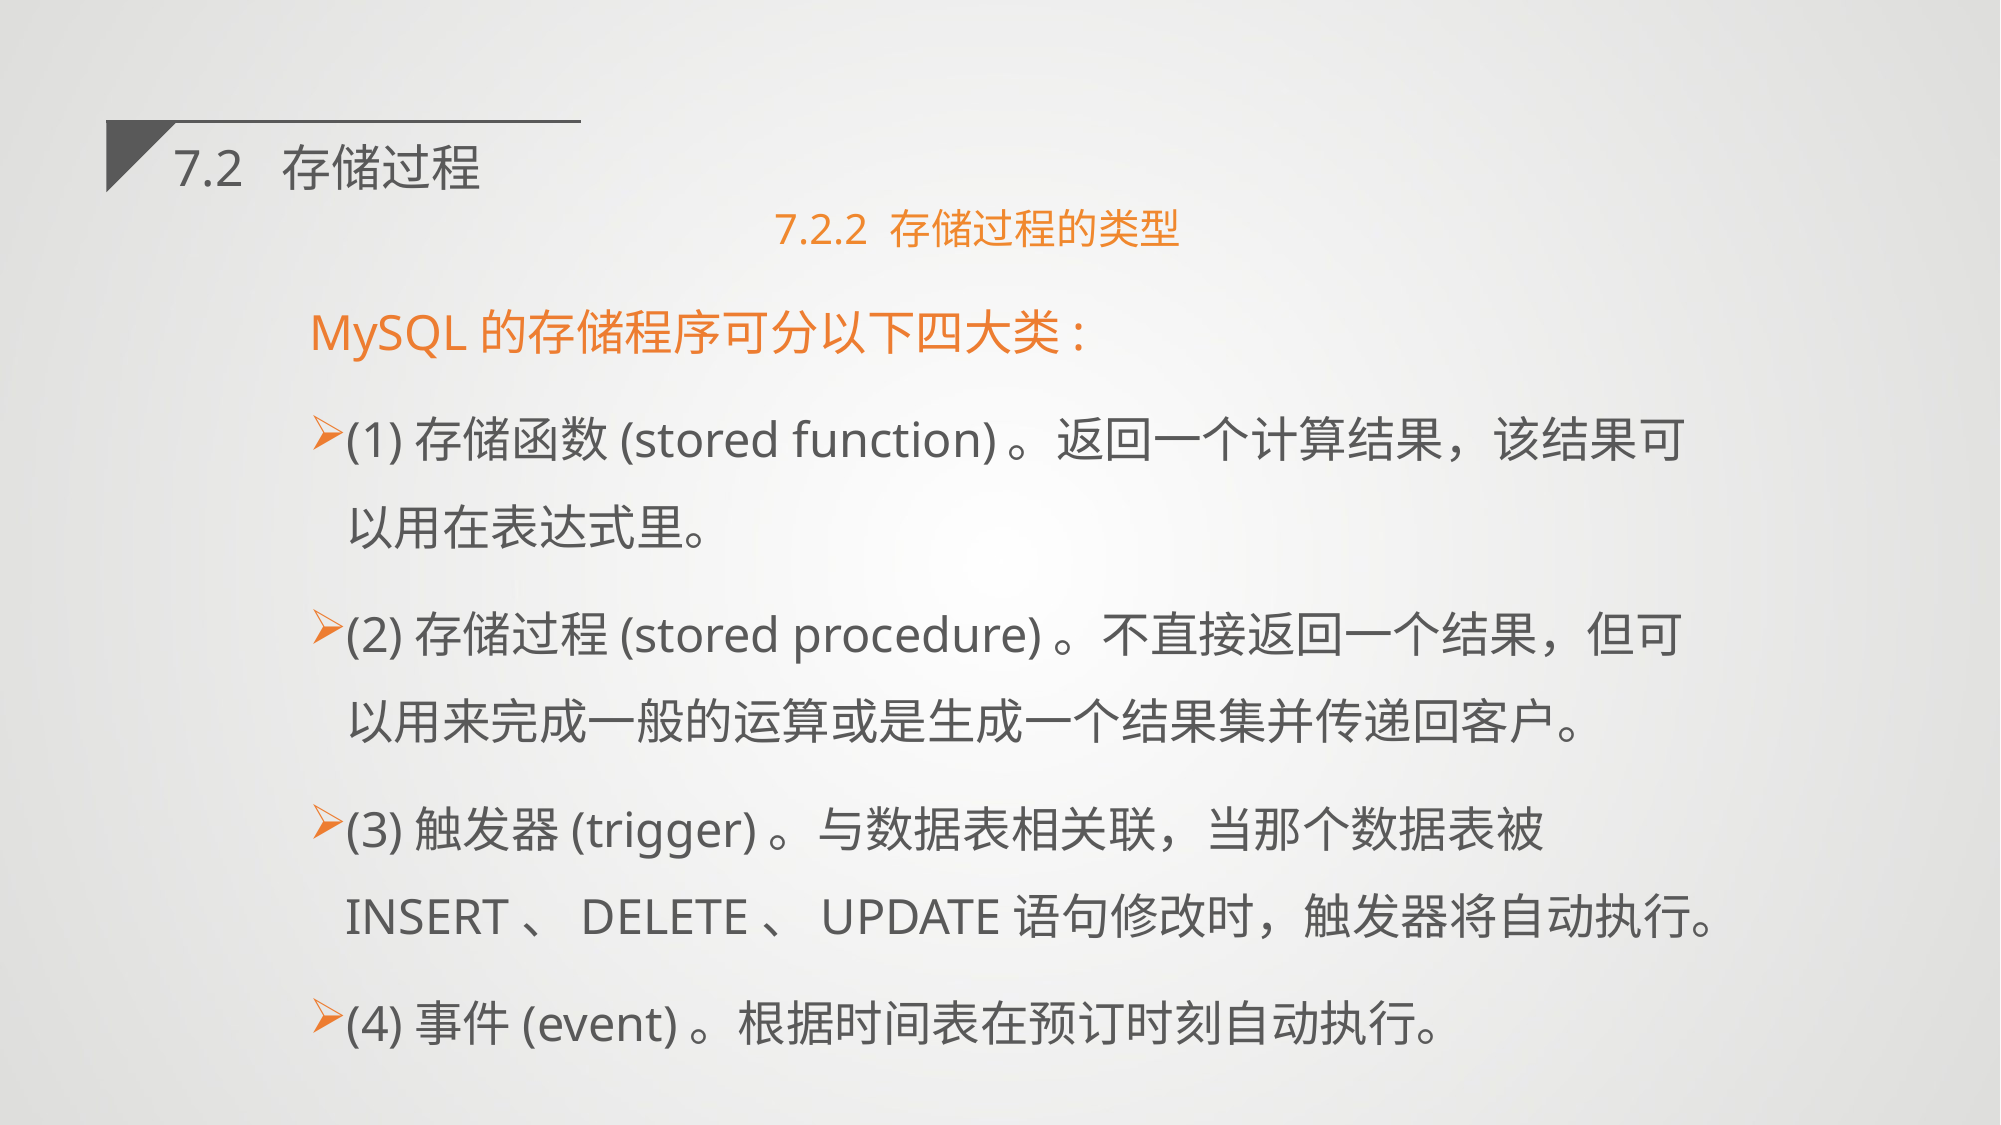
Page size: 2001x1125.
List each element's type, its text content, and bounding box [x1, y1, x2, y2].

list MySQL的存储程序可分以下四大类: (1)存储函数(stored function)。返回一个计算结果，该结果可以用在表达式里。 (2)存储过程(stored procedure)。不直接返回一个结果，但可以用来完成一般的运算或是生成一个结果集并传递回客户。 (3)触发器(trigger)。与数据表相关联，当那个数据表被INSERT、DELETE、UPDATE语句修改时，触发器将自动执行。 (4)事件(event)。根据时间表在预订时刻自动执行。 [294, 265, 1709, 1125]
text_box 7.2 存储过程 [158, 103, 752, 230]
text_box [105, 120, 178, 195]
picture [0, 0, 2001, 1125]
text_box 7.2.2 存储过程的类型 [759, 170, 1197, 260]
